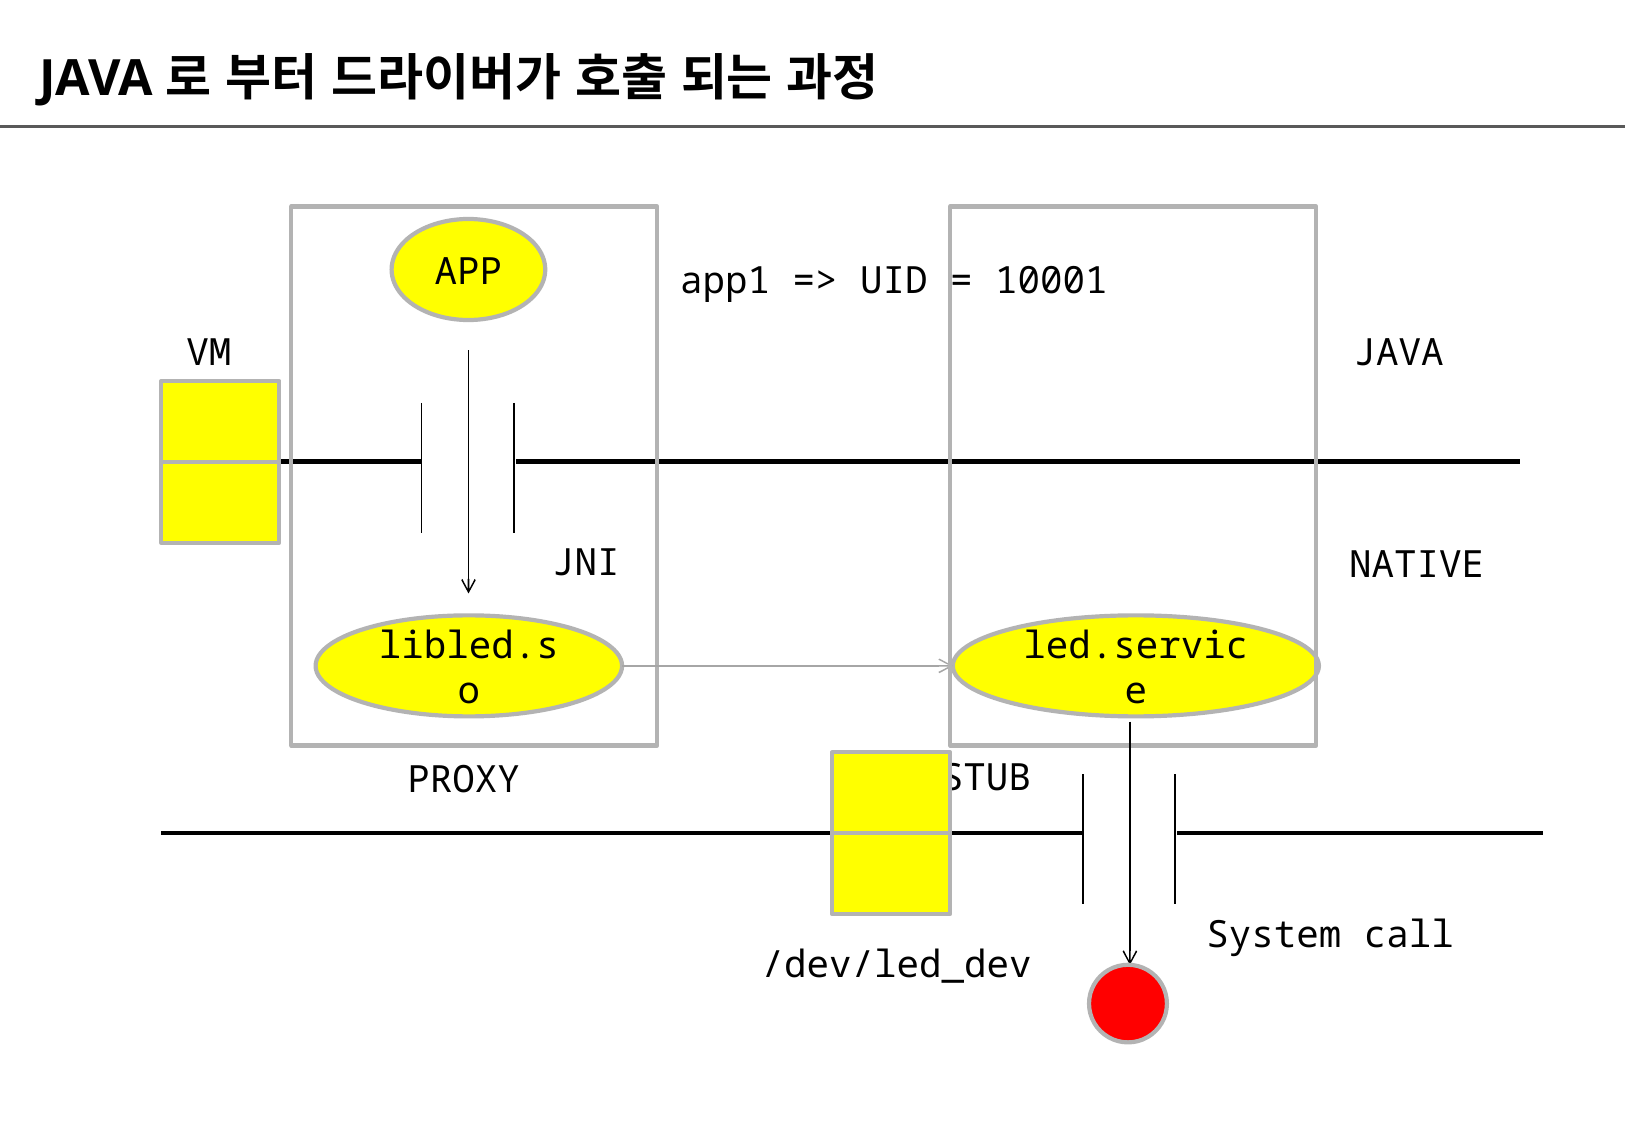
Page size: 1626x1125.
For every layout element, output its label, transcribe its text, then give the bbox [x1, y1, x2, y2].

text_box [830, 842, 952, 916]
text_box PROXY [392, 748, 535, 808]
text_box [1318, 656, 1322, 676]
text_box [830, 750, 952, 832]
text_box [948, 204, 1318, 460]
text_box NATIVE [1334, 532, 1499, 593]
text_box [1086, 962, 1170, 1045]
title JAVA로 부터 드라이버가 호출 되는 과정 [24, 23, 1601, 127]
text_box [159, 464, 281, 545]
text_box VM [171, 320, 247, 380]
text_box [289, 204, 659, 748]
text_box STUB [926, 745, 1046, 806]
text_box [159, 379, 281, 464]
text_box System call [1191, 902, 1469, 963]
text_box [948, 469, 1318, 748]
text_box app1 => UID = 10001 [665, 249, 948, 309]
text_box /dev/led_dev [746, 932, 1047, 993]
text_box JAVA [1338, 320, 1481, 380]
